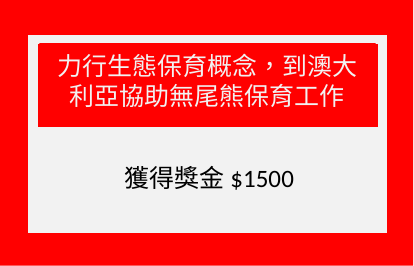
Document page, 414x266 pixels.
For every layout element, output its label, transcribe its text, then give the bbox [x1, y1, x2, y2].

text_box [33, 127, 385, 227]
text_box [32, 38, 383, 229]
text_box 力行生態保育概念，到澳大利亞協助無尾熊保育工作 [39, 43, 376, 118]
text_box 獲得獎金$1500 [39, 154, 380, 200]
text_box [0, 0, 414, 266]
